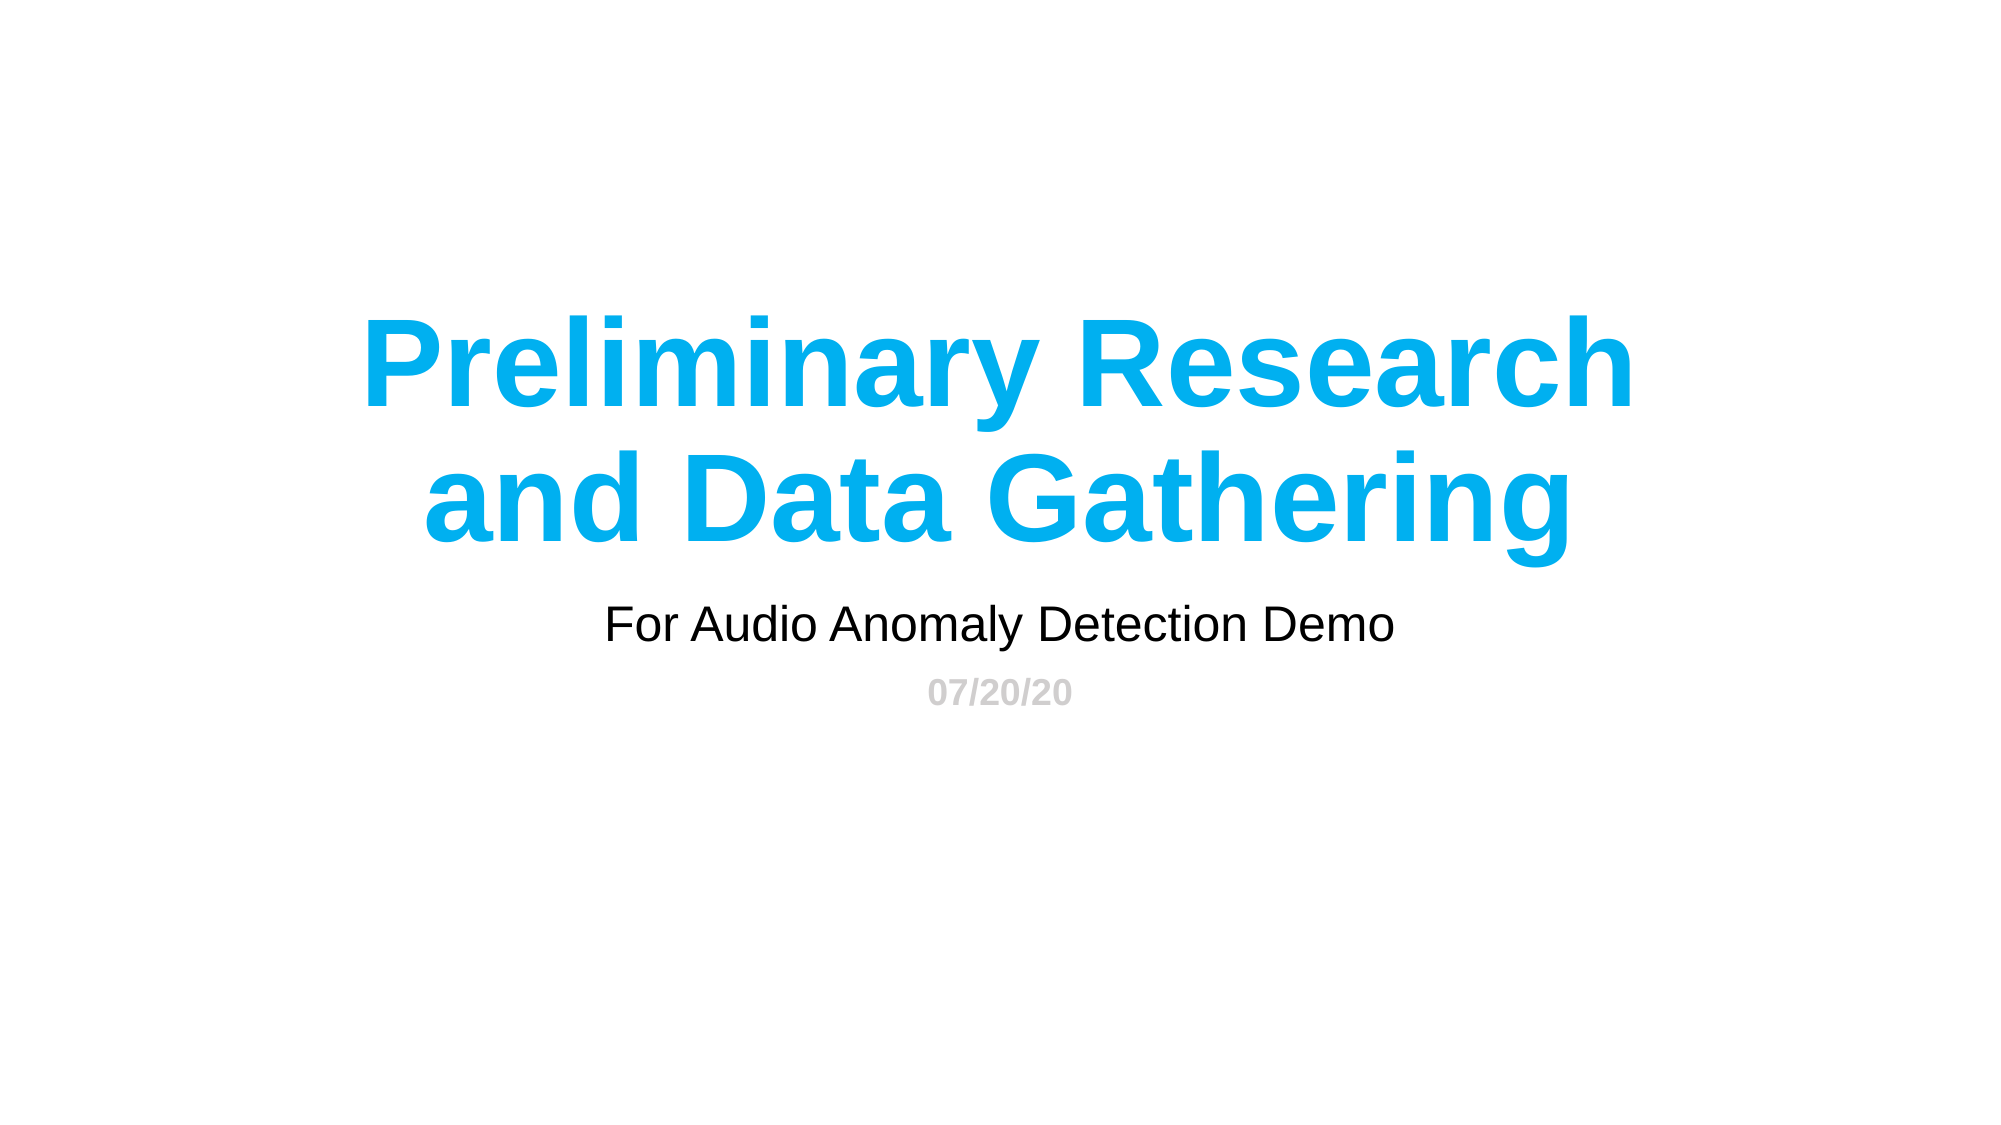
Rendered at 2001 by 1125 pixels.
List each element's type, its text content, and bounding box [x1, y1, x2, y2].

subtitle For Audio Anomaly Detection Demo 07/20/20 [249, 590, 1750, 863]
title Preliminary Research and Data Gathering [249, 184, 1750, 576]
